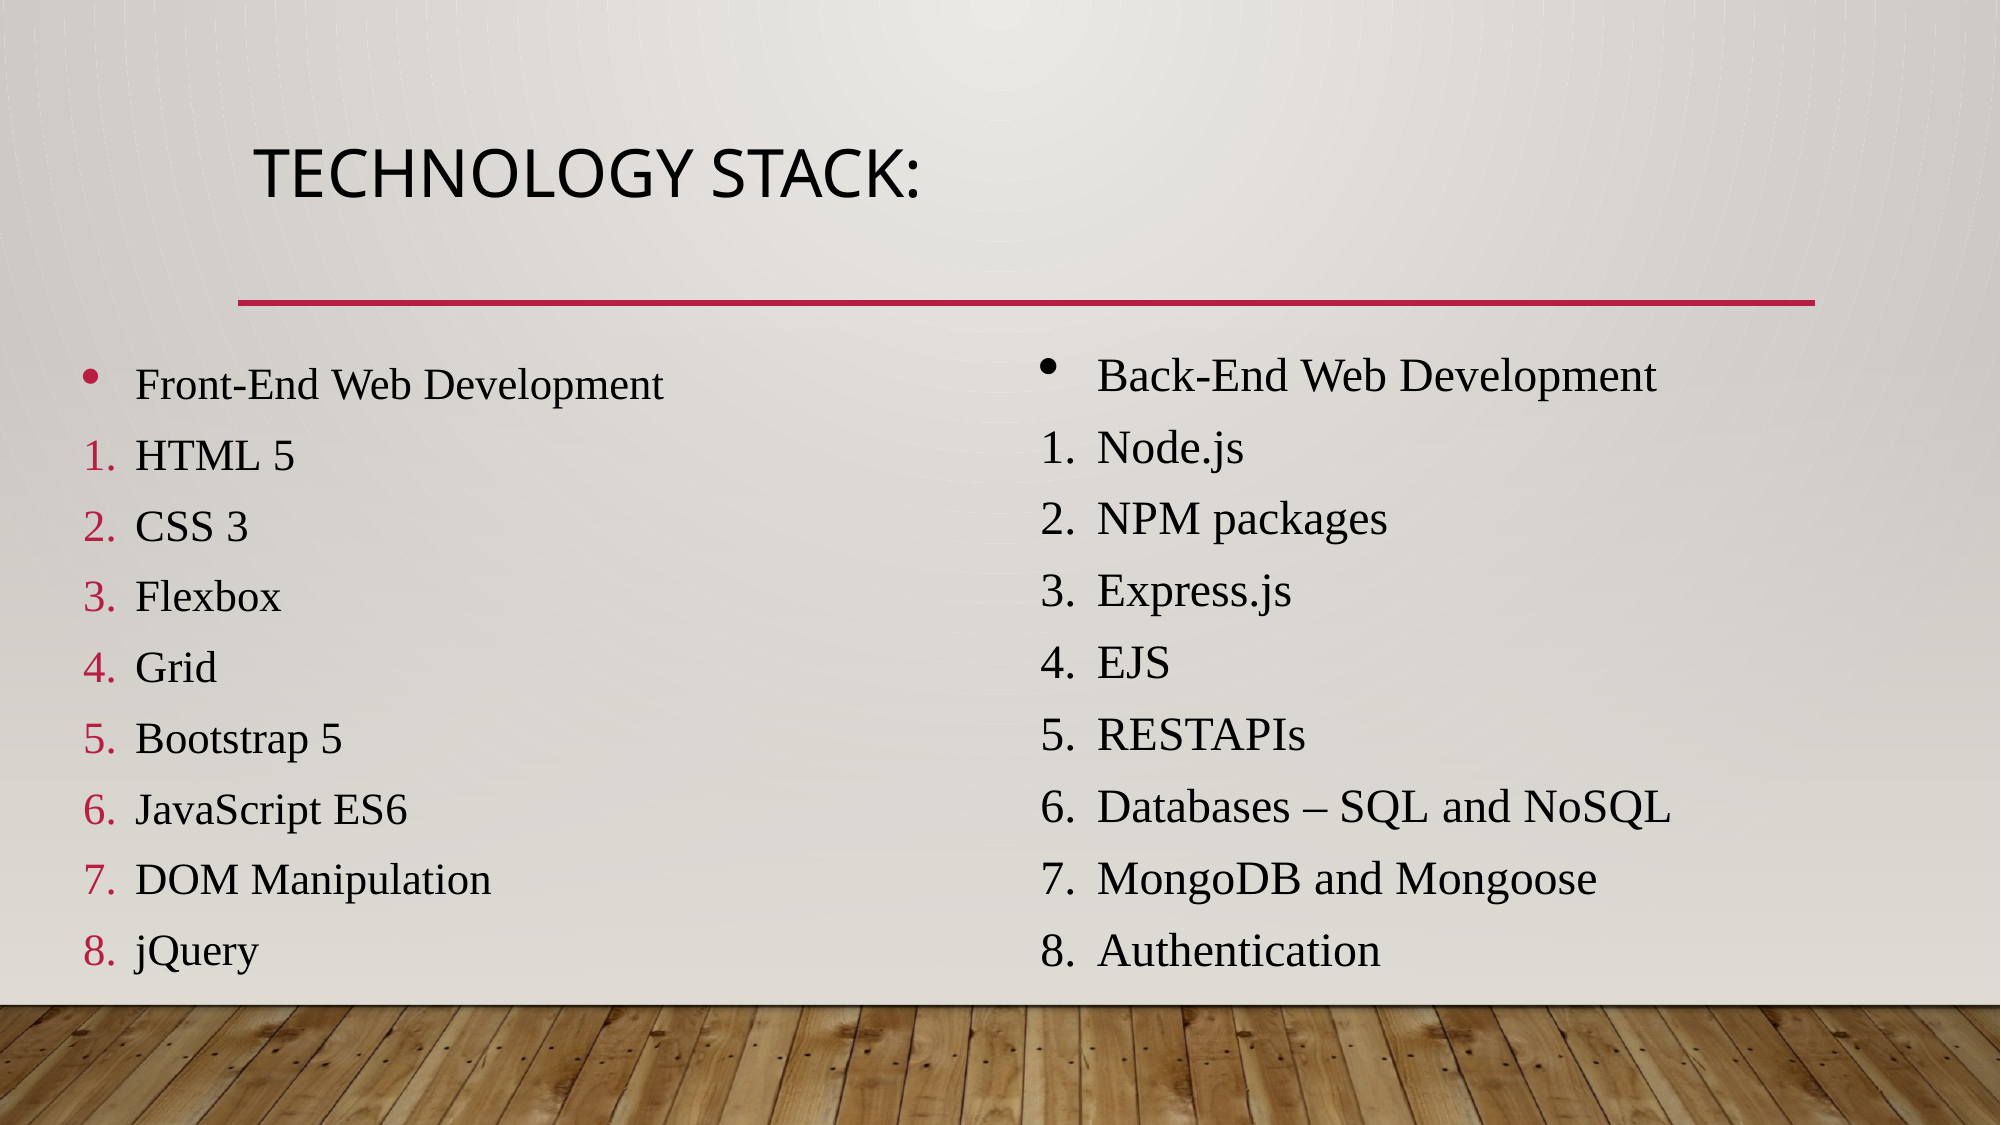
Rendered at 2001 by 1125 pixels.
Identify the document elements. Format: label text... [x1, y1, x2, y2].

list Front-End Web Development HTML 5 CSS 3 Flexbox Grid Bootstrap 5 JavaScript ES6 DOM Manipulation jQuery [68, 336, 936, 987]
picture [0, 1005, 2000, 1125]
title Technology stack: [238, 131, 1814, 305]
text_box Back-End Web Development Node.js NPM packages Express.js EJS RESTAPIs Databases – SQL and NoSQL MongoDB and Mongoose Authentication [1025, 336, 1867, 1029]
